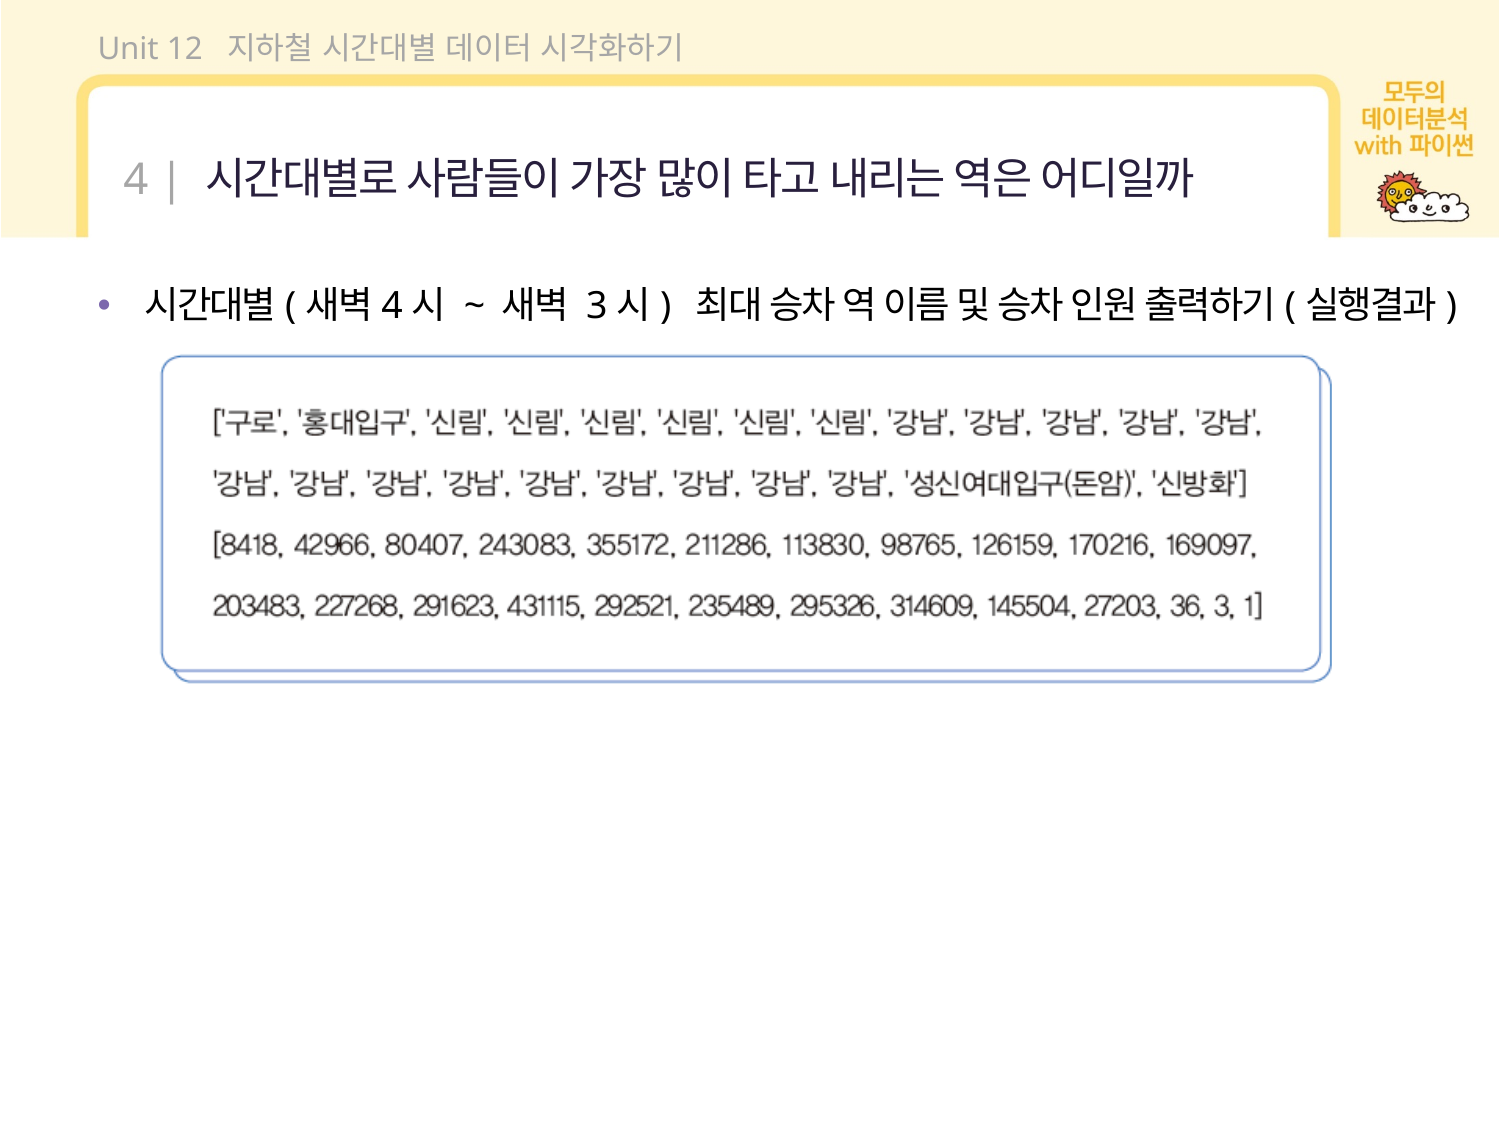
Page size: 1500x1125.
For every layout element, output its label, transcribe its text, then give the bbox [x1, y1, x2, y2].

text_box 시간대별(새벽4시 ~ 새벽 3시) 최대 승차 역 이름 및 승차 인원 출력하기(실행결과) [82, 251, 1500, 334]
text_box 4 | 시간대별로 사람들이 가장 많이 타고 내리는 역은 어디일까 [108, 109, 1441, 211]
picture [1, 0, 1499, 1125]
text_box Unit 12 지하철 시간대별 데이터 시각화하기 [82, 0, 1133, 74]
